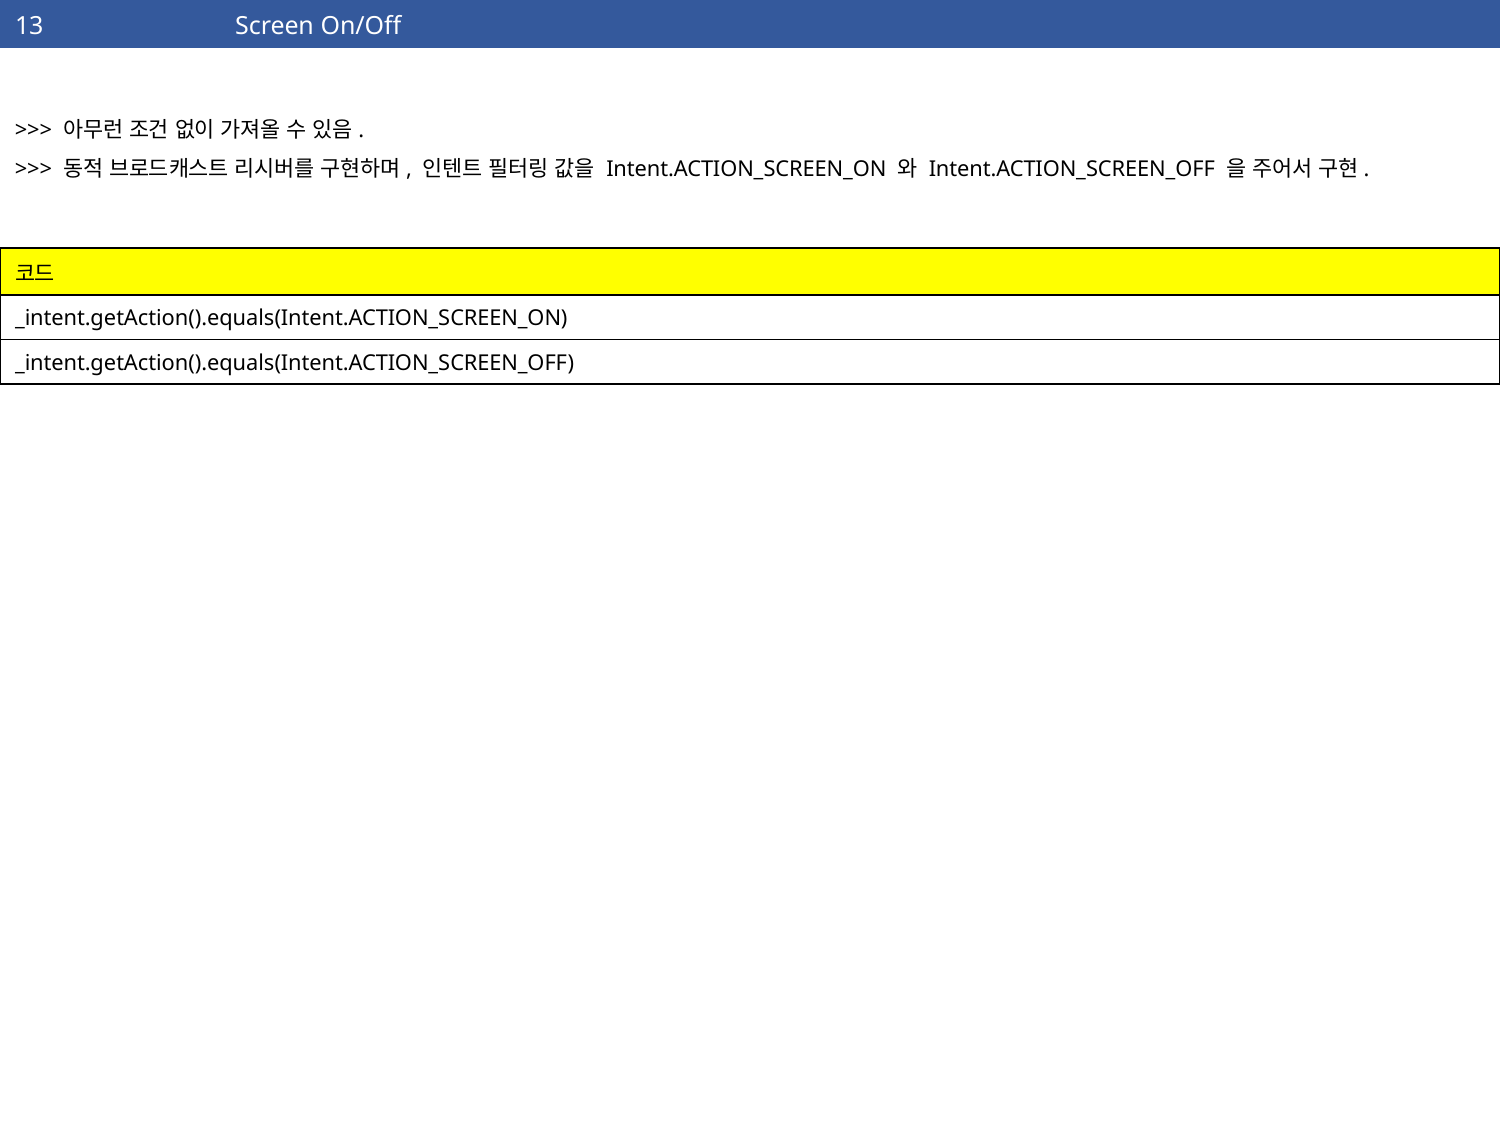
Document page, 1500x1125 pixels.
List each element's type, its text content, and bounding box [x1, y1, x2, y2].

table_cell _intent.getAction().equals(Intent.ACTION_SCREEN_ON) [1, 296, 1499, 339]
text_box >>> 아무런 조건 없이 가져올 수 있음. >>> 동적 브로드캐스트 리시버를 구현하며, 인텐트 필터링 값을 Intent.ACTION_SCREEN_ON 와 Intent.ACTION_SCREEN_OFF 을 주어서 구현. [0, 108, 1500, 189]
table_header Screen On/Off [220, 0, 1500, 48]
table_header 코드 [1, 249, 1499, 294]
table_header 13 [0, 0, 220, 48]
table_cell _intent.getAction().equals(Intent.ACTION_SCREEN_OFF) [1, 340, 1499, 383]
